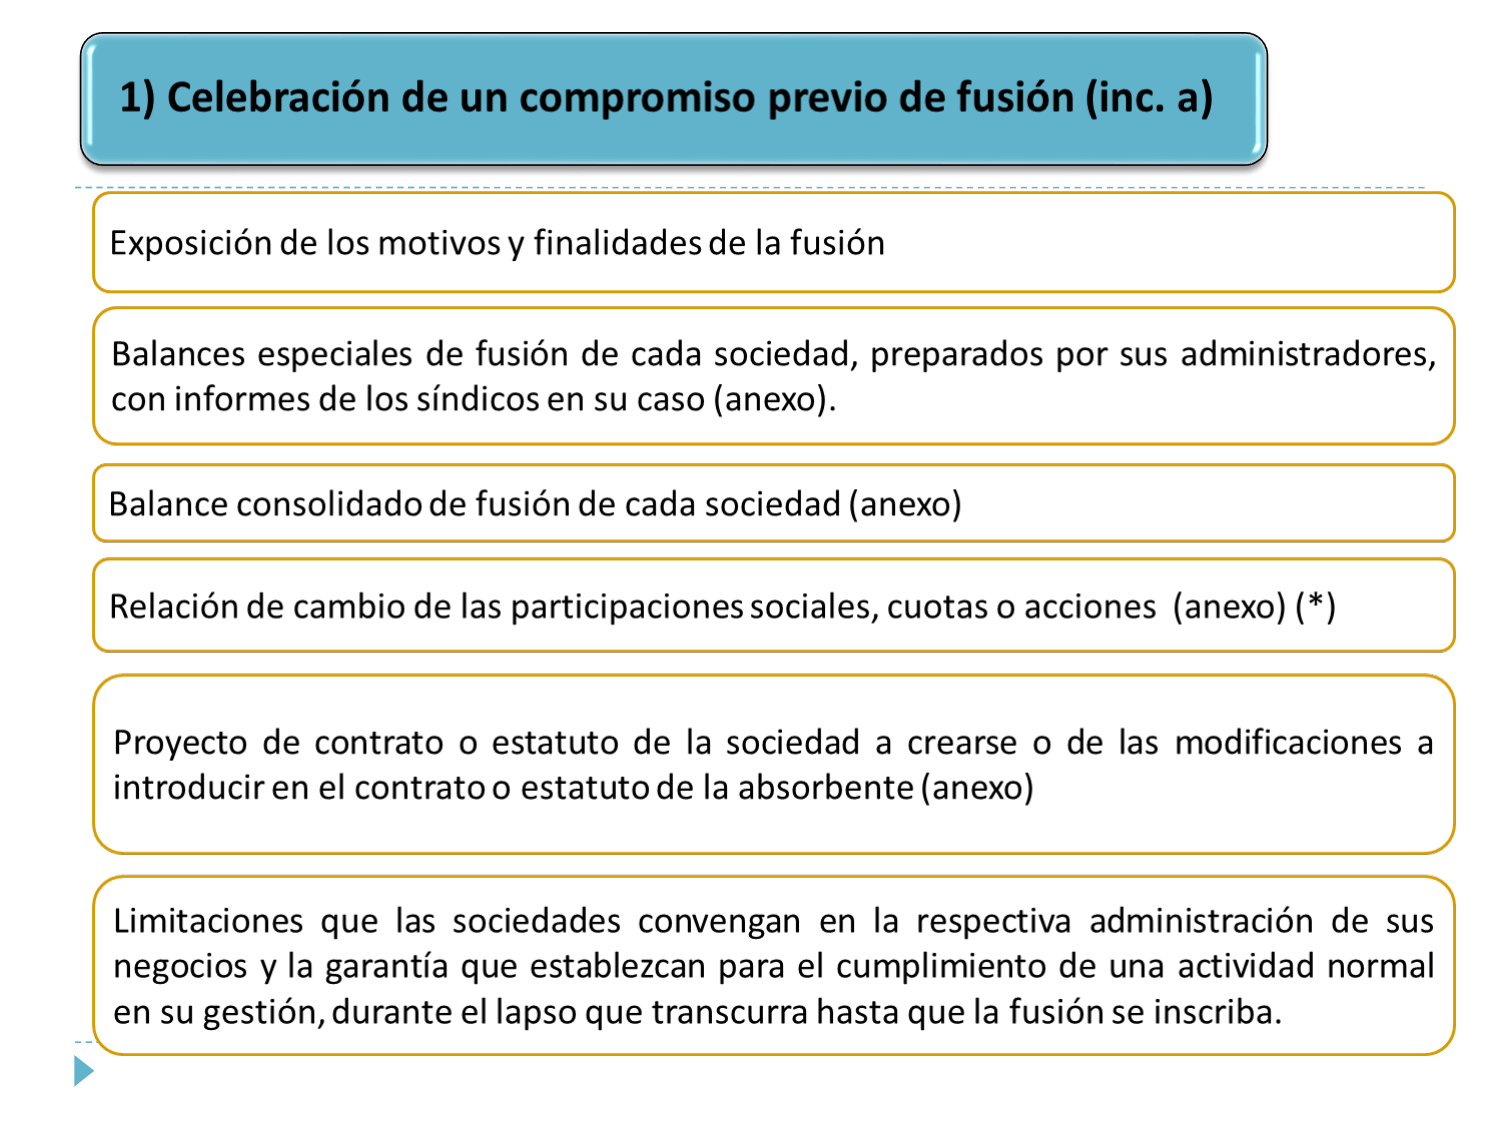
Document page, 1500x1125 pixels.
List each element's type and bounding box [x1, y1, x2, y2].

picture [70, 30, 1460, 1058]
